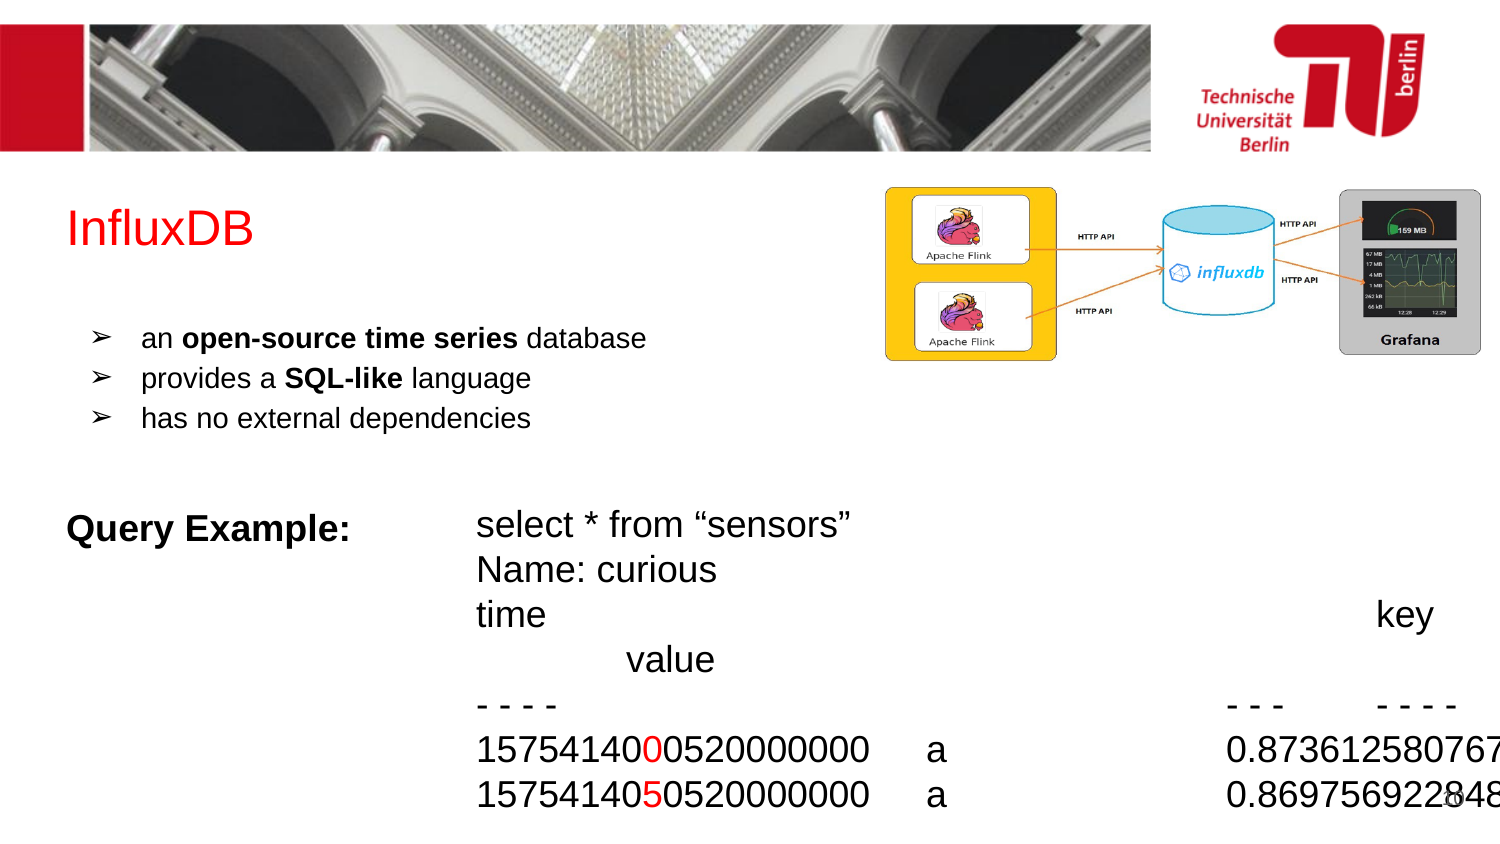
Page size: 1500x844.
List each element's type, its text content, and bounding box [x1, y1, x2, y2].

picture [880, 183, 1482, 362]
text_box select * from “sensors” Name: curious time key value - - - - - - - - - - - 1575414000520000000 a 0.8736125807679866 1575414050520000000 a 0.8697569228483913 [461, 485, 1500, 758]
text_box Query Example: [51, 488, 418, 572]
slide_number 10 [1389, 764, 1480, 830]
picture [0, 22, 1451, 158]
list an open-source time series database provides a SQL-like language has no external dependencies [51, 253, 713, 488]
title InfluxDB [51, 171, 1449, 339]
